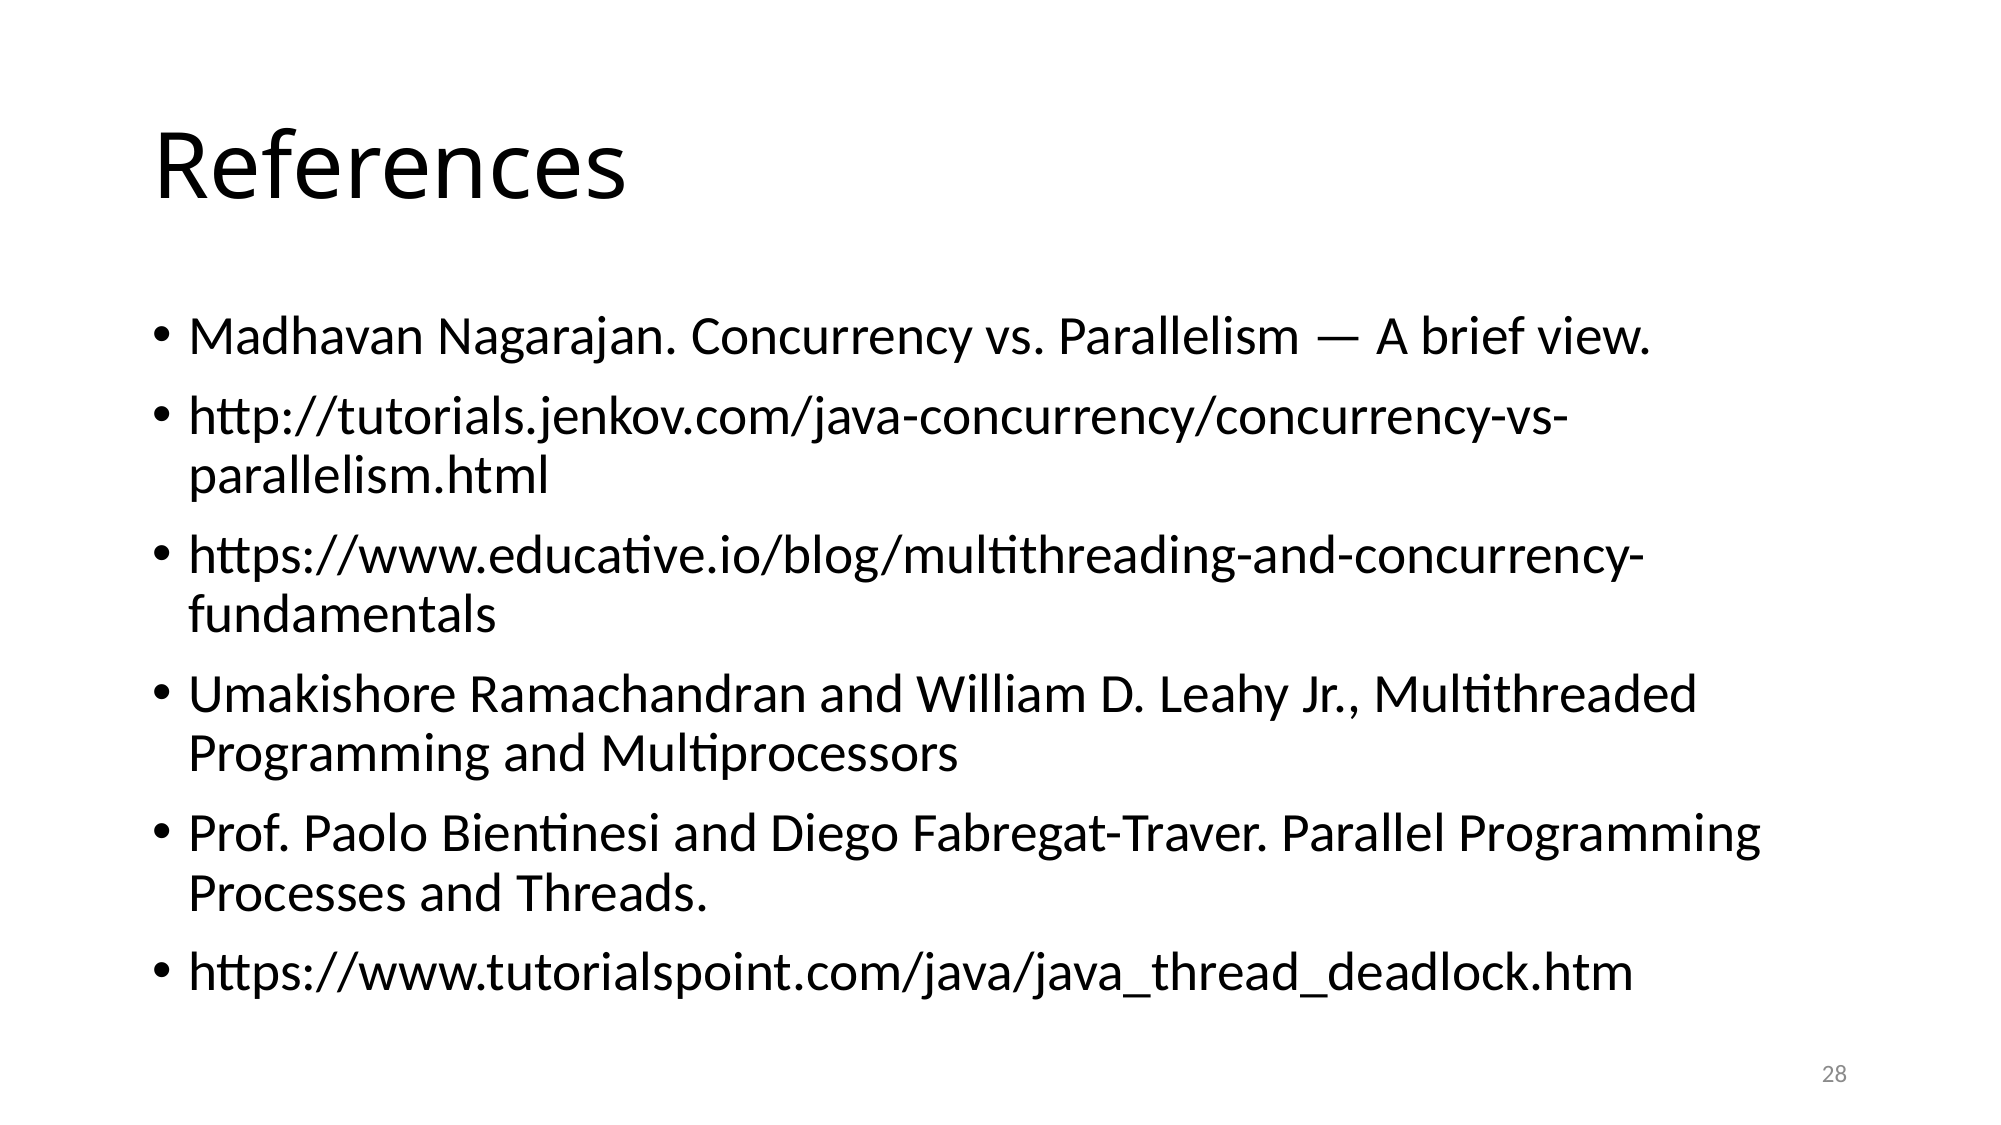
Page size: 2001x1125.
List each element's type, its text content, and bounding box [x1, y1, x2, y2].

list Madhavan Nagarajan. Concurrency vs. Parallelism — A brief view. http://tutorials.jenkov.com/java-concurrency/concurrency-vs-parallelism.html https://www.educative.io/blog/multithreading-and-concurrency-fundamentals Umakishore Ramachandran and William D. Leahy Jr., Multithreaded Programming and Multiprocessors Prof. Paolo Bientinesi and Diego Fabregat-Traver. Parallel Programming Processes and Threads. https://www.tutorialspoint.com/java/java_thread_deadlock.htm [137, 299, 1863, 1014]
title References [137, 59, 1863, 278]
slide_number 28 [1412, 1042, 1863, 1103]
